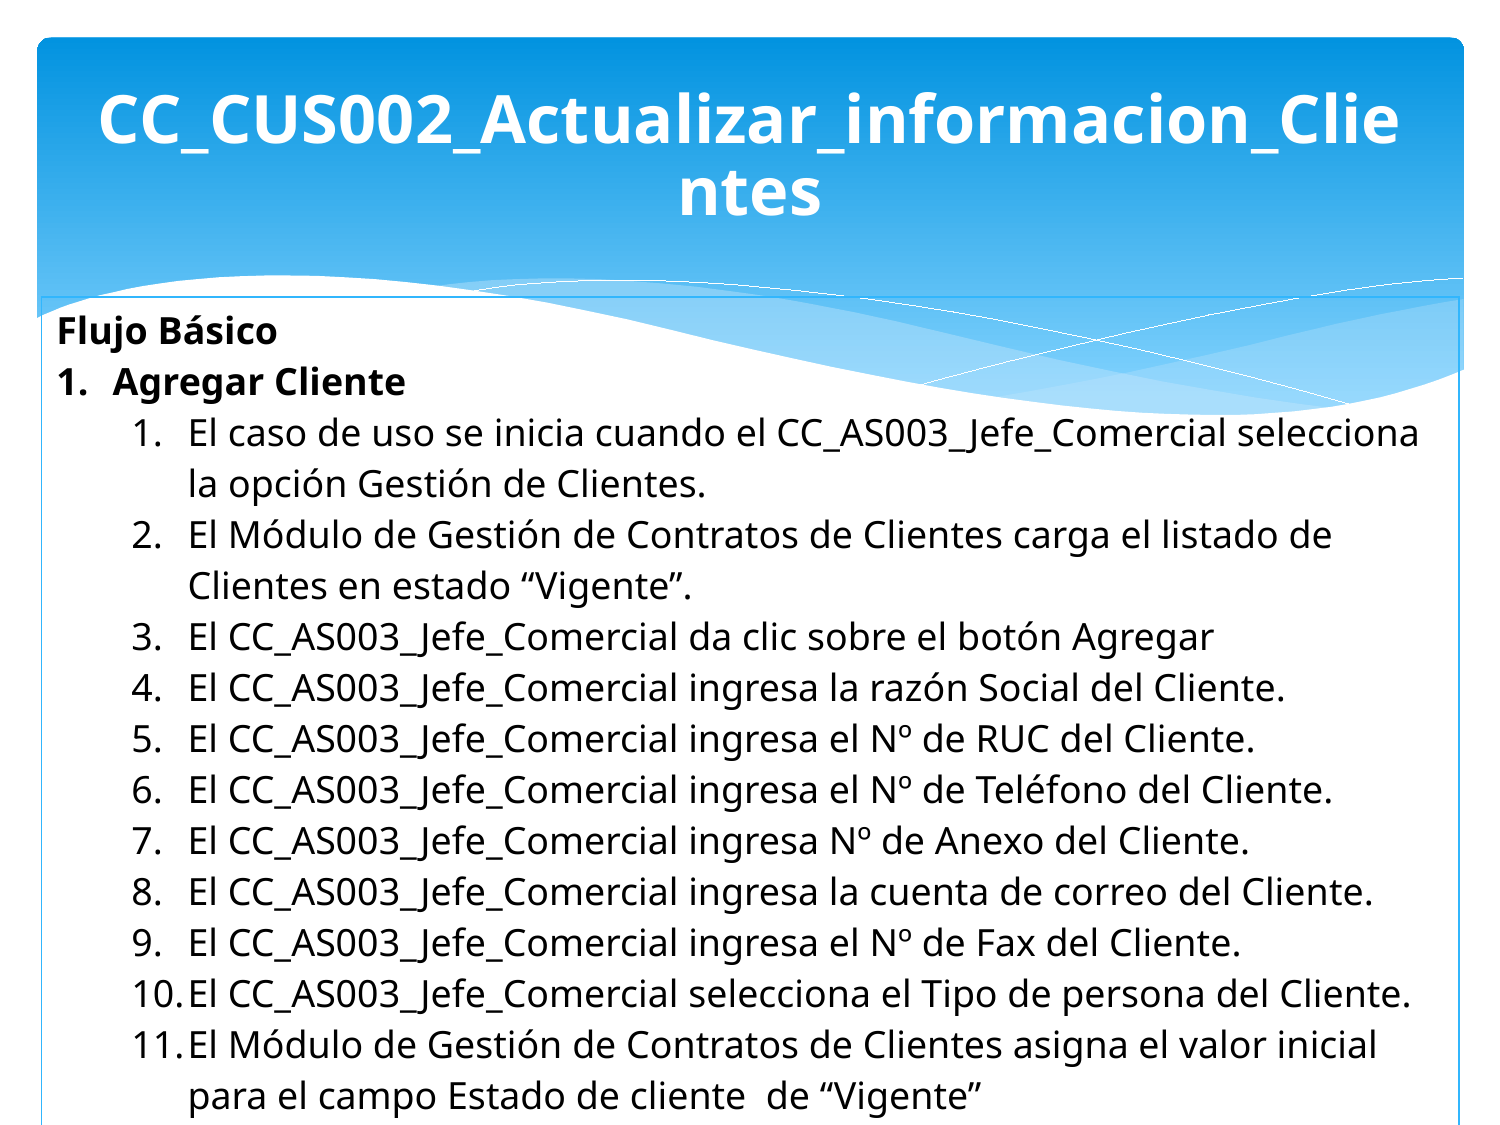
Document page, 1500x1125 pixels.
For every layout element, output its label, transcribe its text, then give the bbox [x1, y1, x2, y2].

text_box CC_CUS002_Actualizar_informacion_Clientes [74, 55, 1425, 261]
table_header Flujo Básico Agregar Cliente El caso de uso se inicia cuando el CC_AS003_Jefe_Comercial selecciona la opción Gestión de Clientes. El Módulo de Gestión de Contratos de Clientes carga el listado de Clientes en estado “Vigente”. El CC_AS003_Jefe_Comercial da clic sobre el botón Agregar El CC_AS003_Jefe_Comercial ingresa la razón Social del Cliente. El CC_AS003_Jefe_Comercial ingresa el Nº de RUC del Cliente. El CC_AS003_Jefe_Comercial ingresa el Nº de Teléfono del Cliente. El CC_AS003_Jefe_Comercial ingresa Nº de Anexo del Cliente. El CC_AS003_Jefe_Comercial ingresa la cuenta de correo del Cliente. El CC_AS003_Jefe_Comercial ingresa el Nº de Fax del Cliente. El CC_AS003_Jefe_Comercial selecciona el Tipo de persona del Cliente. El Módulo de Gestión de Contratos de Clientes asigna el valor inicial para el campo Estado de cliente de “Vigente” El CC_AS003_Jefe_Comercial da clic en el botón grabar. [42, 298, 1458, 1125]
